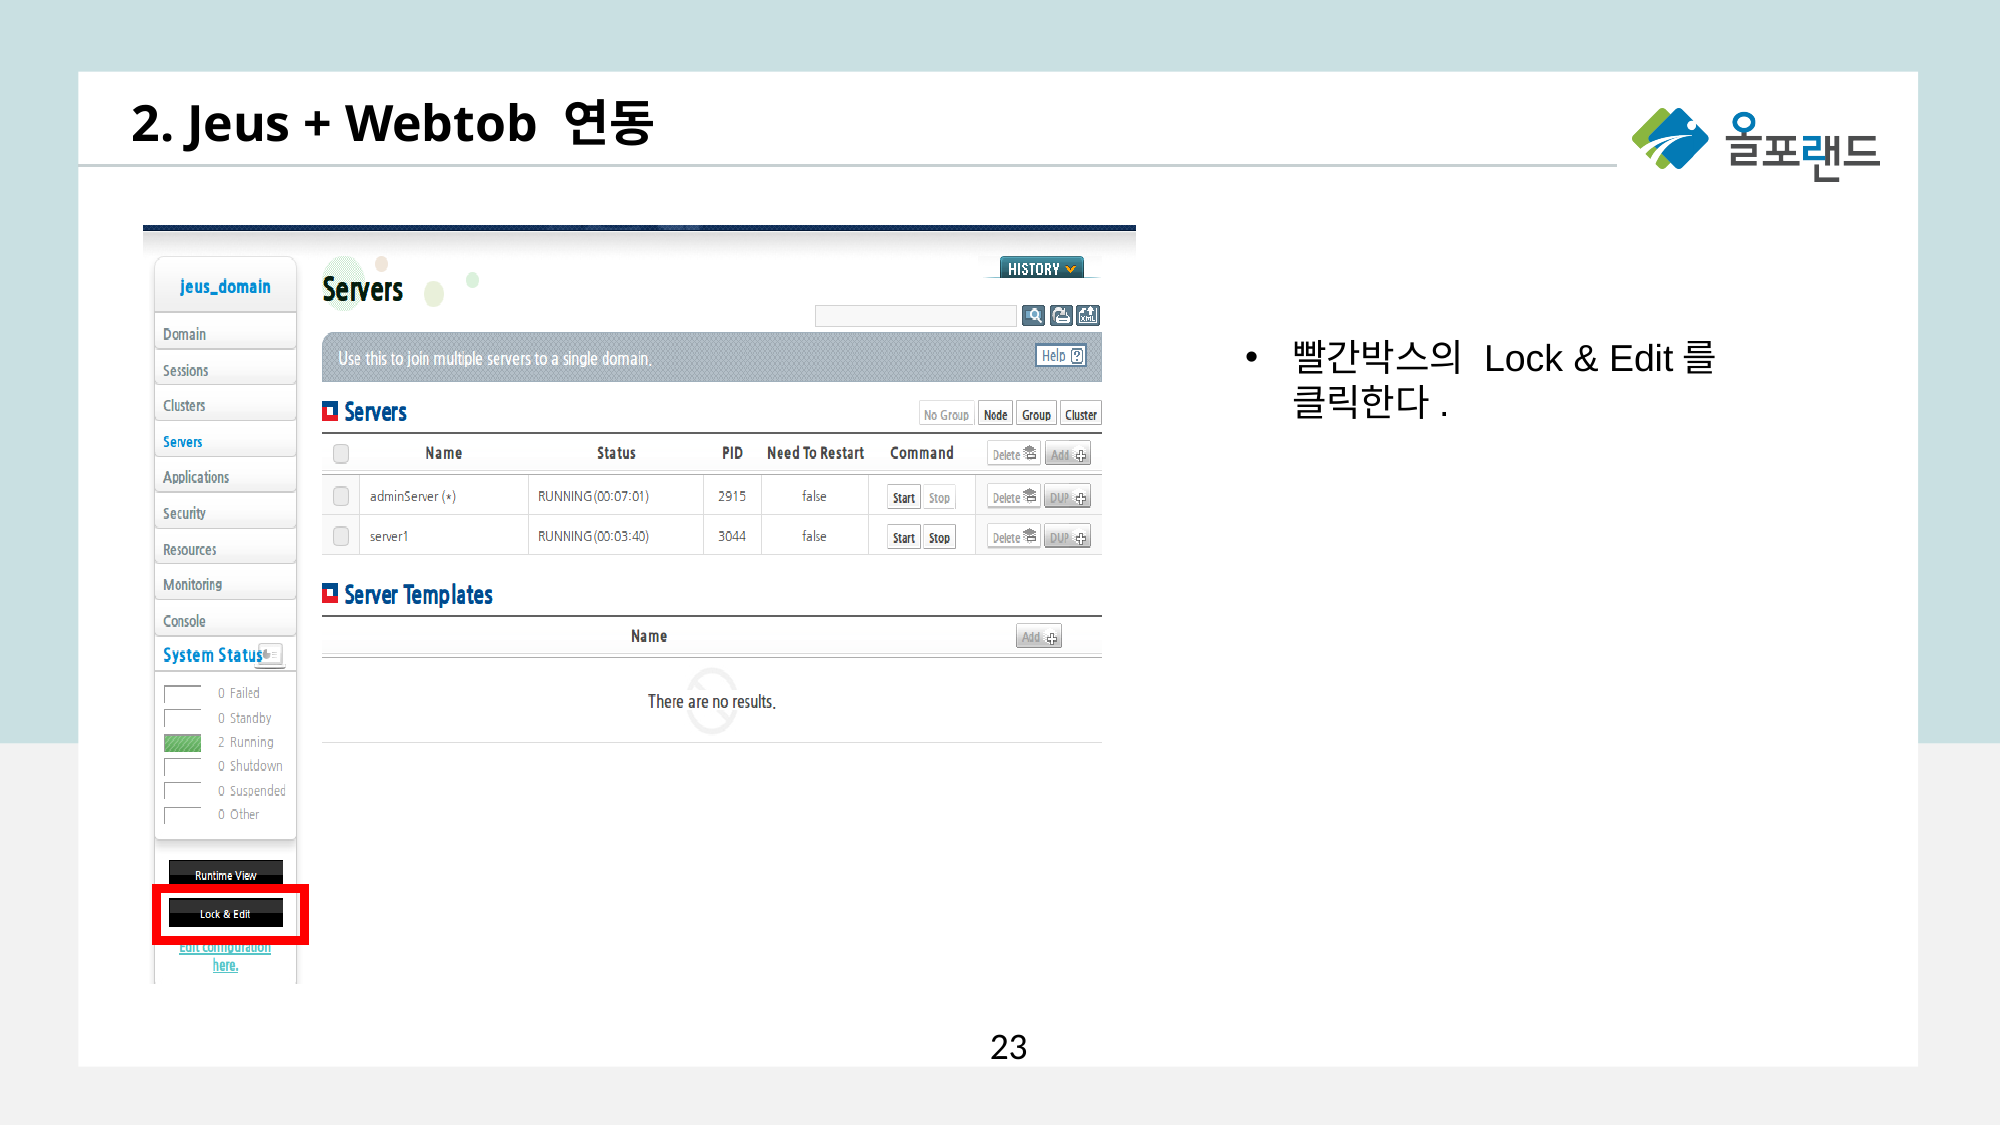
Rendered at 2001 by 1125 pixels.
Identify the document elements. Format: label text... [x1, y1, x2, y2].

picture [143, 225, 1136, 984]
picture [1632, 108, 1880, 182]
text_box 빨간박스의 Lock & Edit를 클릭한다. [1230, 326, 1857, 431]
